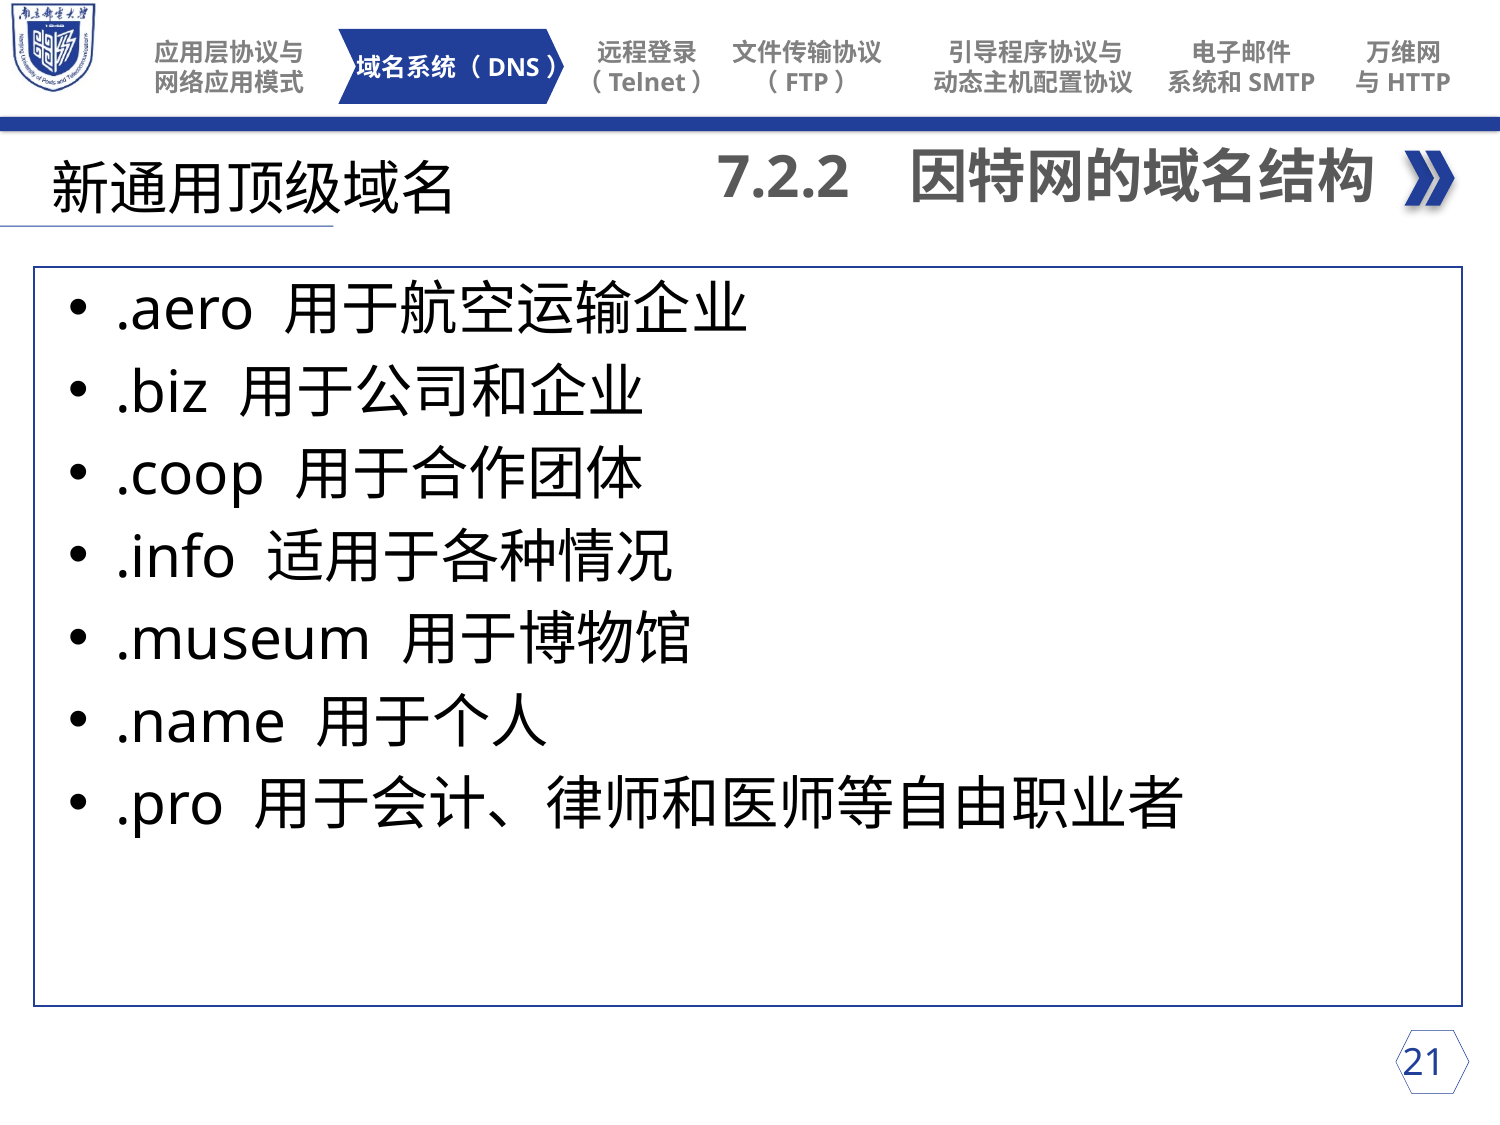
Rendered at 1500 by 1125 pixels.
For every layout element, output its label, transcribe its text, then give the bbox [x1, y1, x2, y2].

text_box [0, 138, 388, 213]
text_box 7.2.2 因特网的域名结构 [113, 132, 1391, 217]
text_box [336, 27, 551, 105]
text_box 域名系统（DNS） [355, 51, 538, 82]
text_box 引导程序协议与 动态主机配置协议 [927, 36, 1124, 97]
text_box [33, 266, 1463, 1007]
text_box 新通用顶级域名 [36, 143, 487, 229]
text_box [1404, 150, 1455, 206]
text_box 远程登录 （Telnet） [538, 36, 756, 97]
text_box 万维网 与HTTP [1359, 36, 1500, 97]
text_box 文件传输协议 （FTP） [756, 36, 916, 97]
picture [0, 0, 108, 93]
text_box [0, 116, 1500, 132]
text_box 电子邮件 系统和SMTP [1124, 36, 1359, 97]
text_box 21 [1363, 1030, 1494, 1092]
text_box 应用层协议与 网络应用模式 [129, 36, 330, 97]
